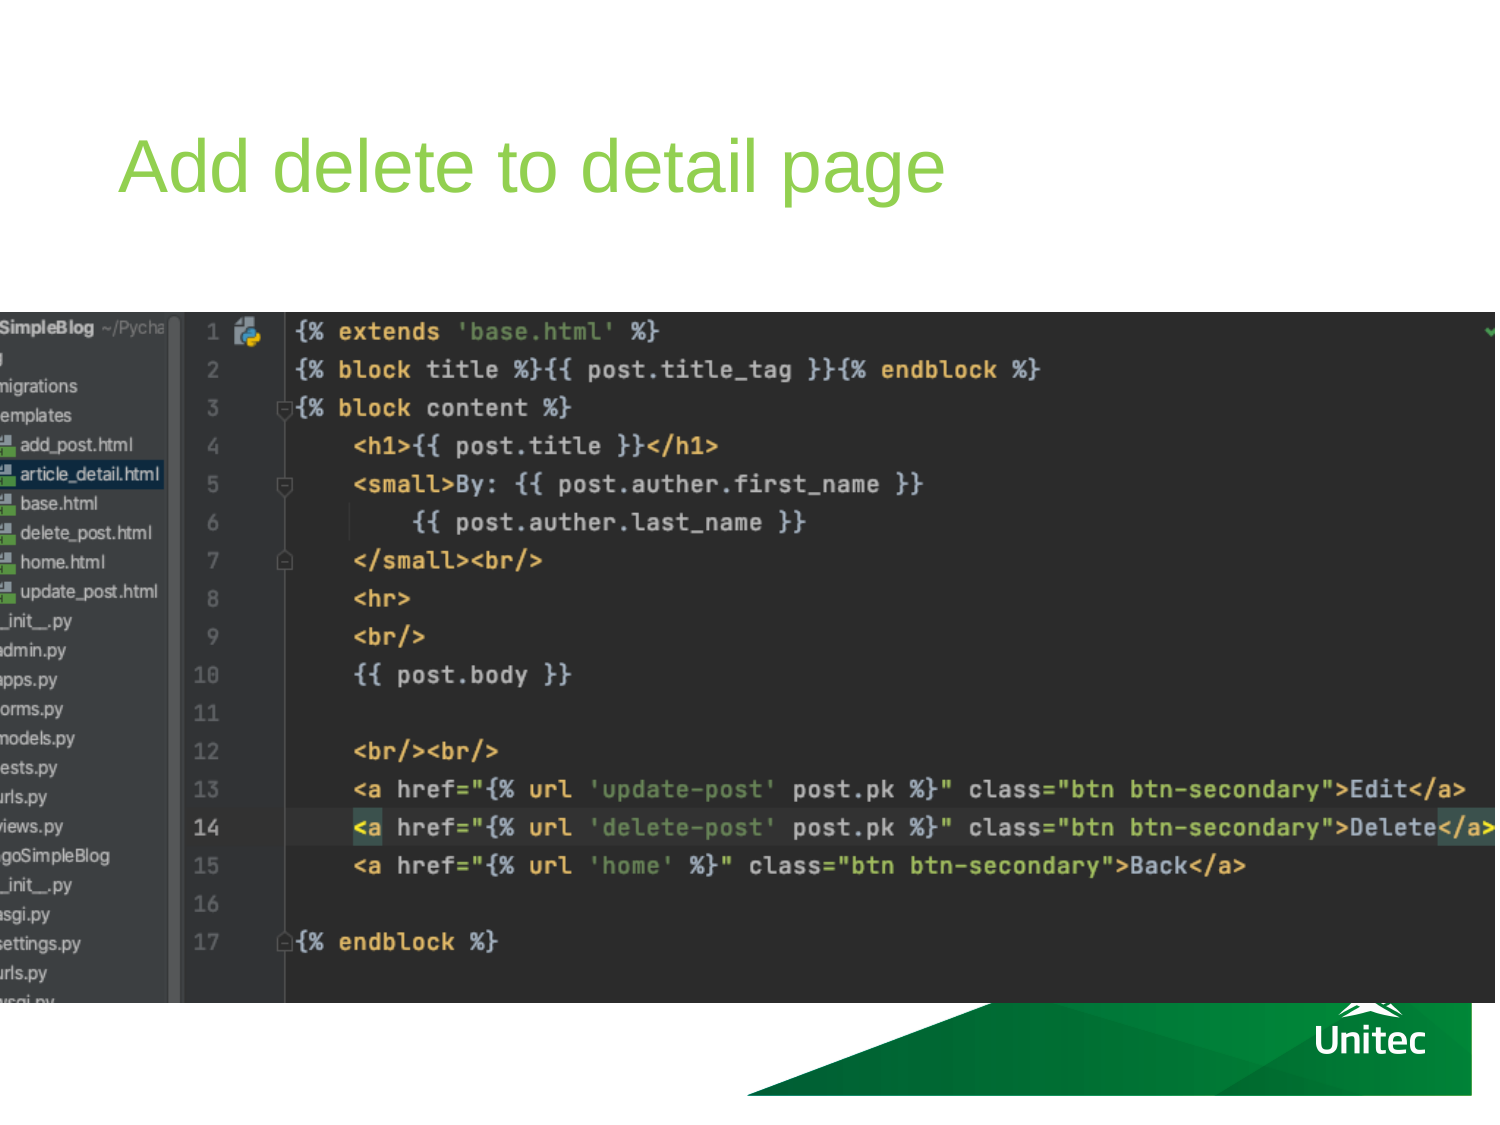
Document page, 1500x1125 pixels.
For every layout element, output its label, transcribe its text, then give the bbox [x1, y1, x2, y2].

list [0, 312, 1495, 1003]
picture [0, 0, 1500, 1125]
title Add delete to detail page [103, 59, 1397, 278]
